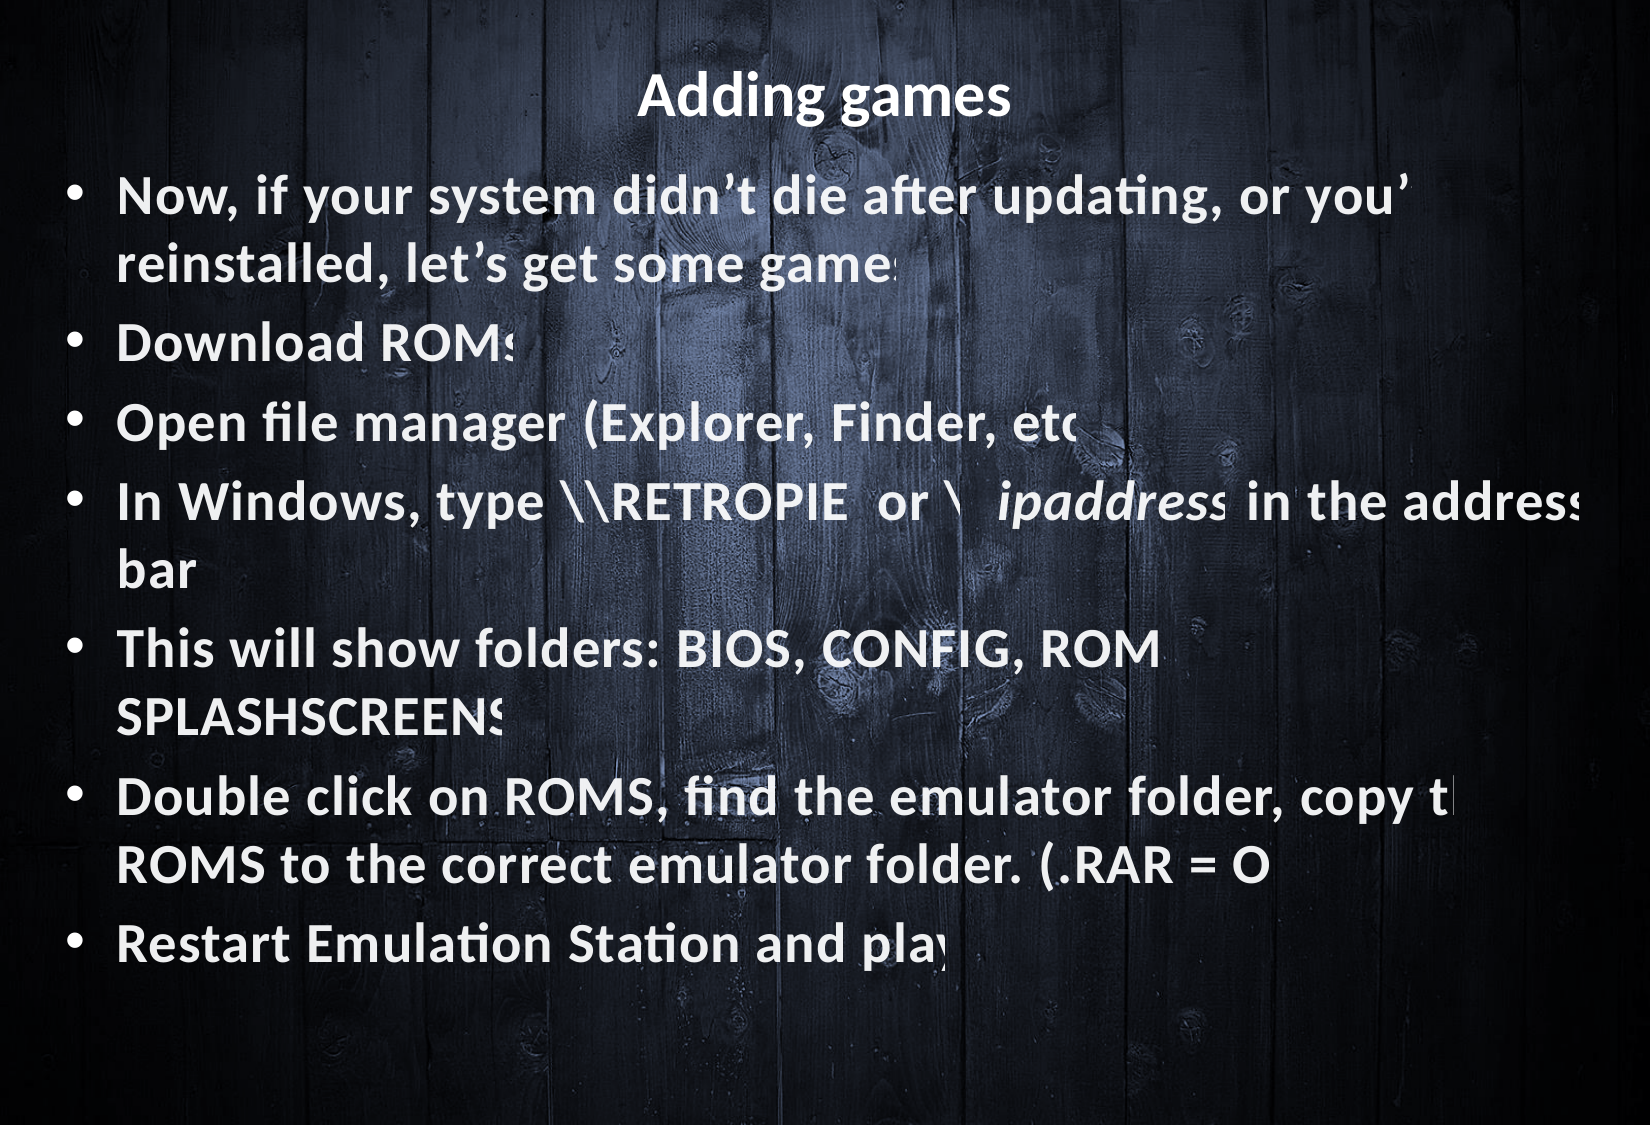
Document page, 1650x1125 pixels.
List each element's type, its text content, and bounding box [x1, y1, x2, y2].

list Now, if your system didn’t die after updating, or you’ve reinstalled, let’s get some games! Download ROMs Open file manager (Explorer, Finder, etc.) In Windows, type \\RETROPIE or \\ipaddress in the address bar This will show folders: BIOS, CONFIG, ROMS, SPLASHSCREENS Double click on ROMS, find the emulator folder, copy the ROMS to the correct emulator folder. (.RAR = OK) Restart Emulation Station and play! [50, 149, 1615, 988]
title Adding games [82, 45, 1568, 138]
